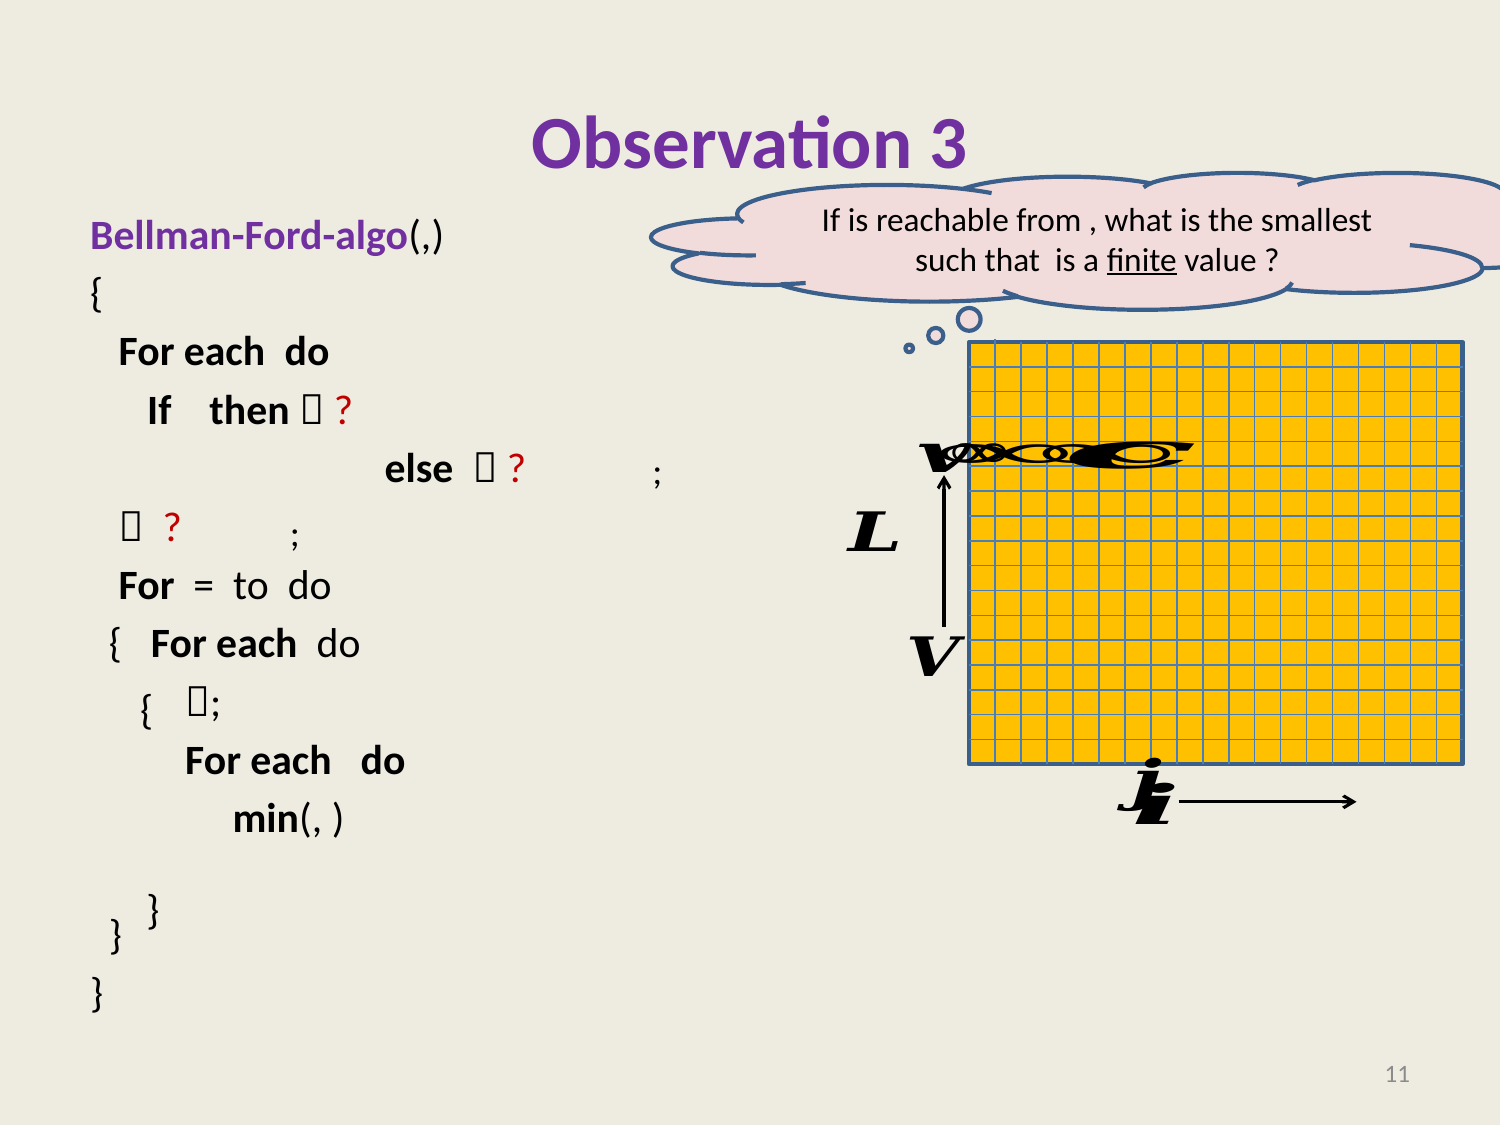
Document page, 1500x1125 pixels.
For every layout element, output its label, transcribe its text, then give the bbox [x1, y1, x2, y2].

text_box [843, 339, 1463, 765]
title Observation 3 [75, 45, 1425, 233]
text_box } [131, 875, 175, 940]
text_box { [125, 675, 169, 740]
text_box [1131, 776, 1357, 838]
slide_number 11 [1074, 1042, 1425, 1103]
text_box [906, 474, 971, 690]
